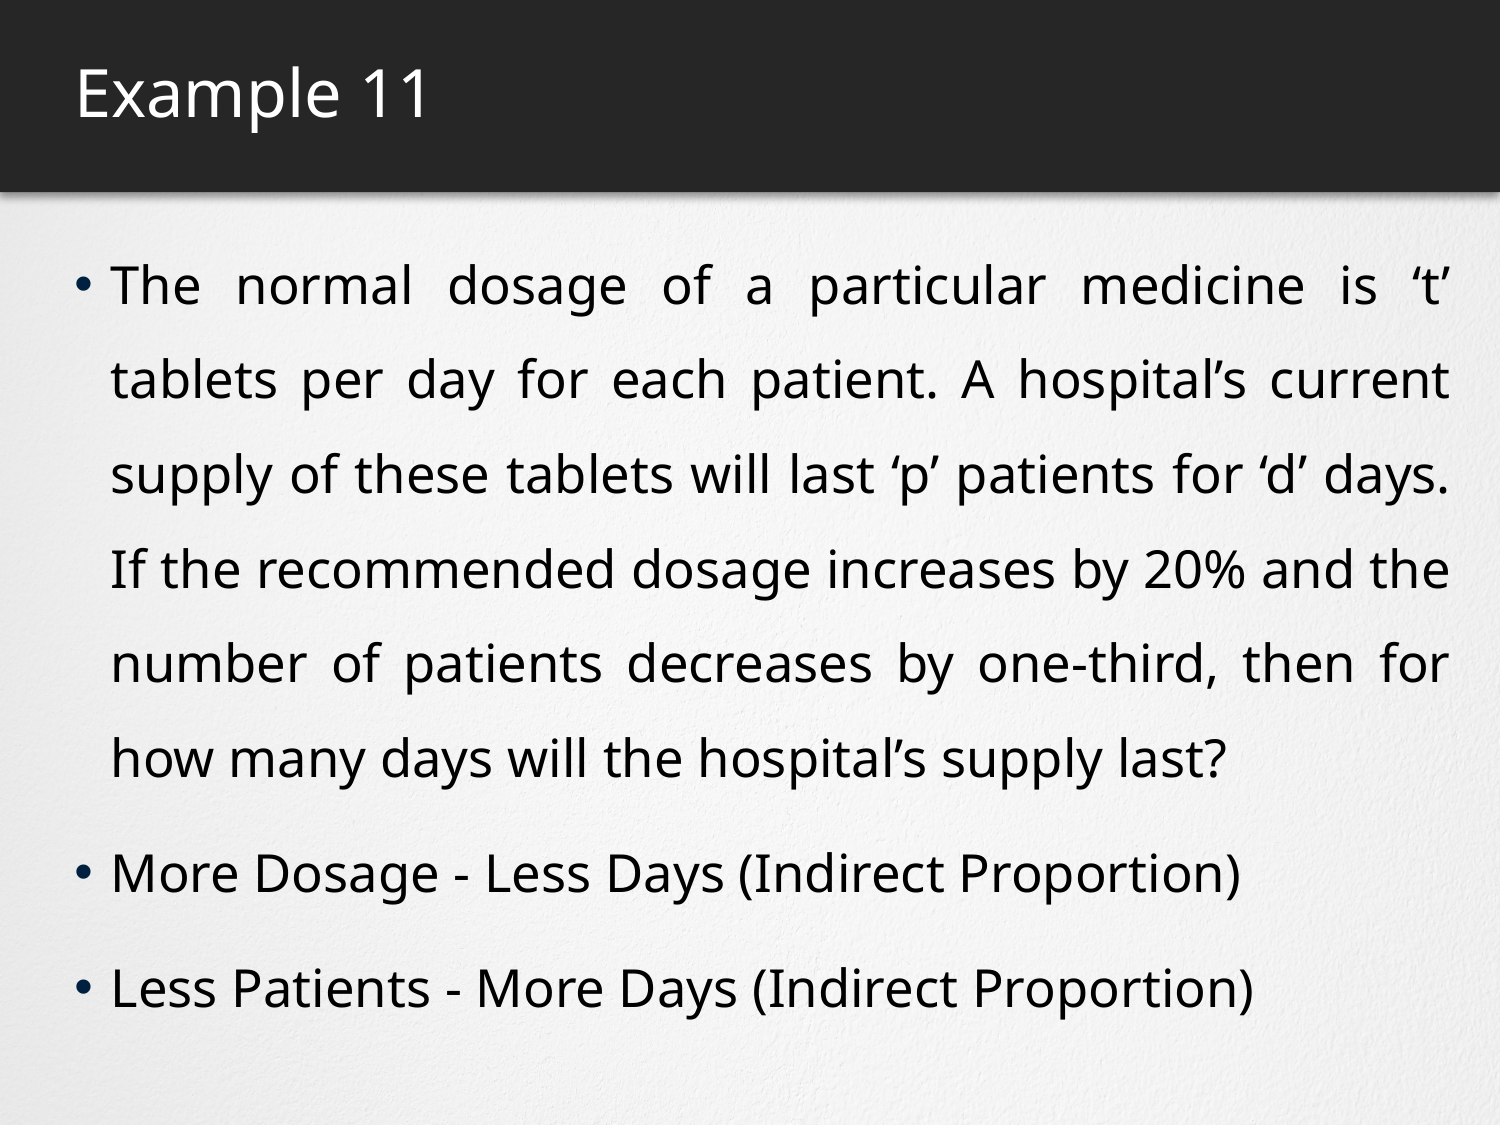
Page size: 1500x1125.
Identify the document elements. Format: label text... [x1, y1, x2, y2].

title Example 11 [59, 0, 1500, 193]
list The normal dosage of a particular medicine is ‘t’ tablets per day for each patient. A hospital’s current supply of these tablets will last ‘p’ patients for ‘d’ days. If the recommended dosage increases by 20% and the number of patients decreases by one-third, then for how many days will the hospital’s supply last? More Dosage - Less Days (Indirect Proportion) Less Patients - More Days (Indirect Proportion) [59, 212, 1468, 1099]
